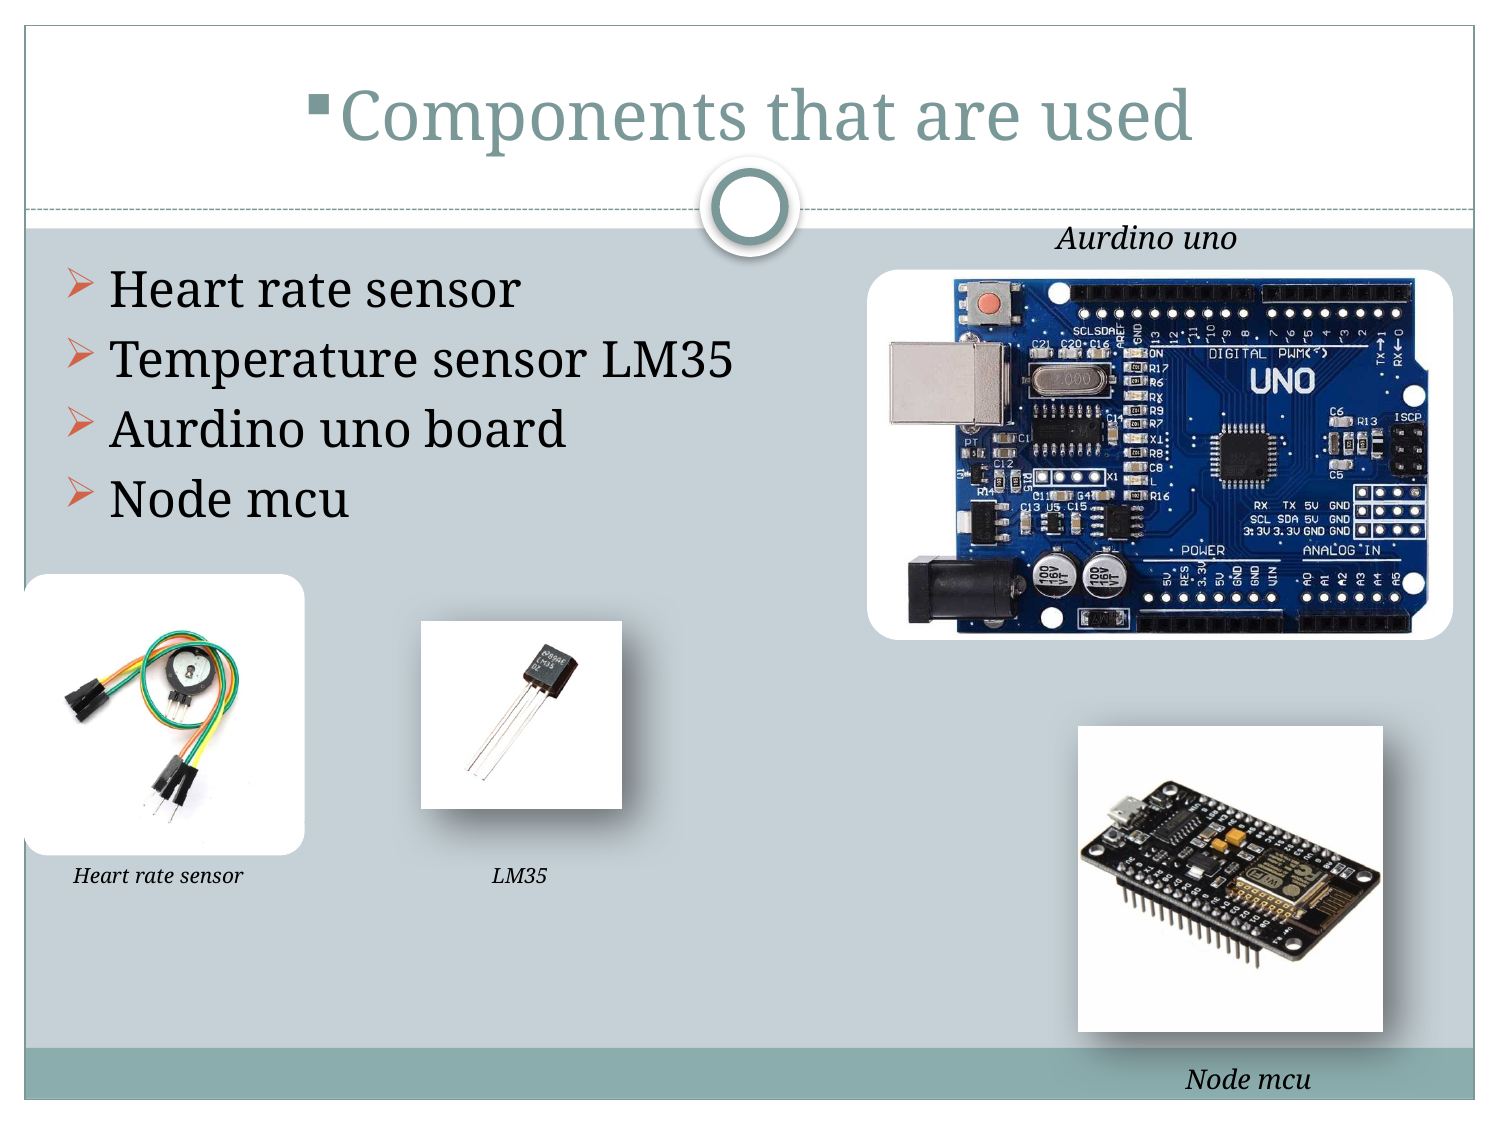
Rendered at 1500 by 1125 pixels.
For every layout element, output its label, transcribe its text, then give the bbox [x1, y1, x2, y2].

text_box LM35 [477, 855, 563, 896]
text_box Node mcu [1170, 1054, 1327, 1102]
picture [1077, 726, 1383, 1032]
list Heart rate sensor Temperature sensor LM35 Aurdino uno board Node mcu [49, 250, 1445, 1001]
picture [421, 620, 623, 809]
text_box Aurdino uno [1041, 210, 1254, 264]
title Components that are used [49, 37, 1450, 162]
text_box Heart rate sensor [58, 865, 282, 896]
picture [866, 269, 1454, 641]
picture [23, 573, 305, 856]
